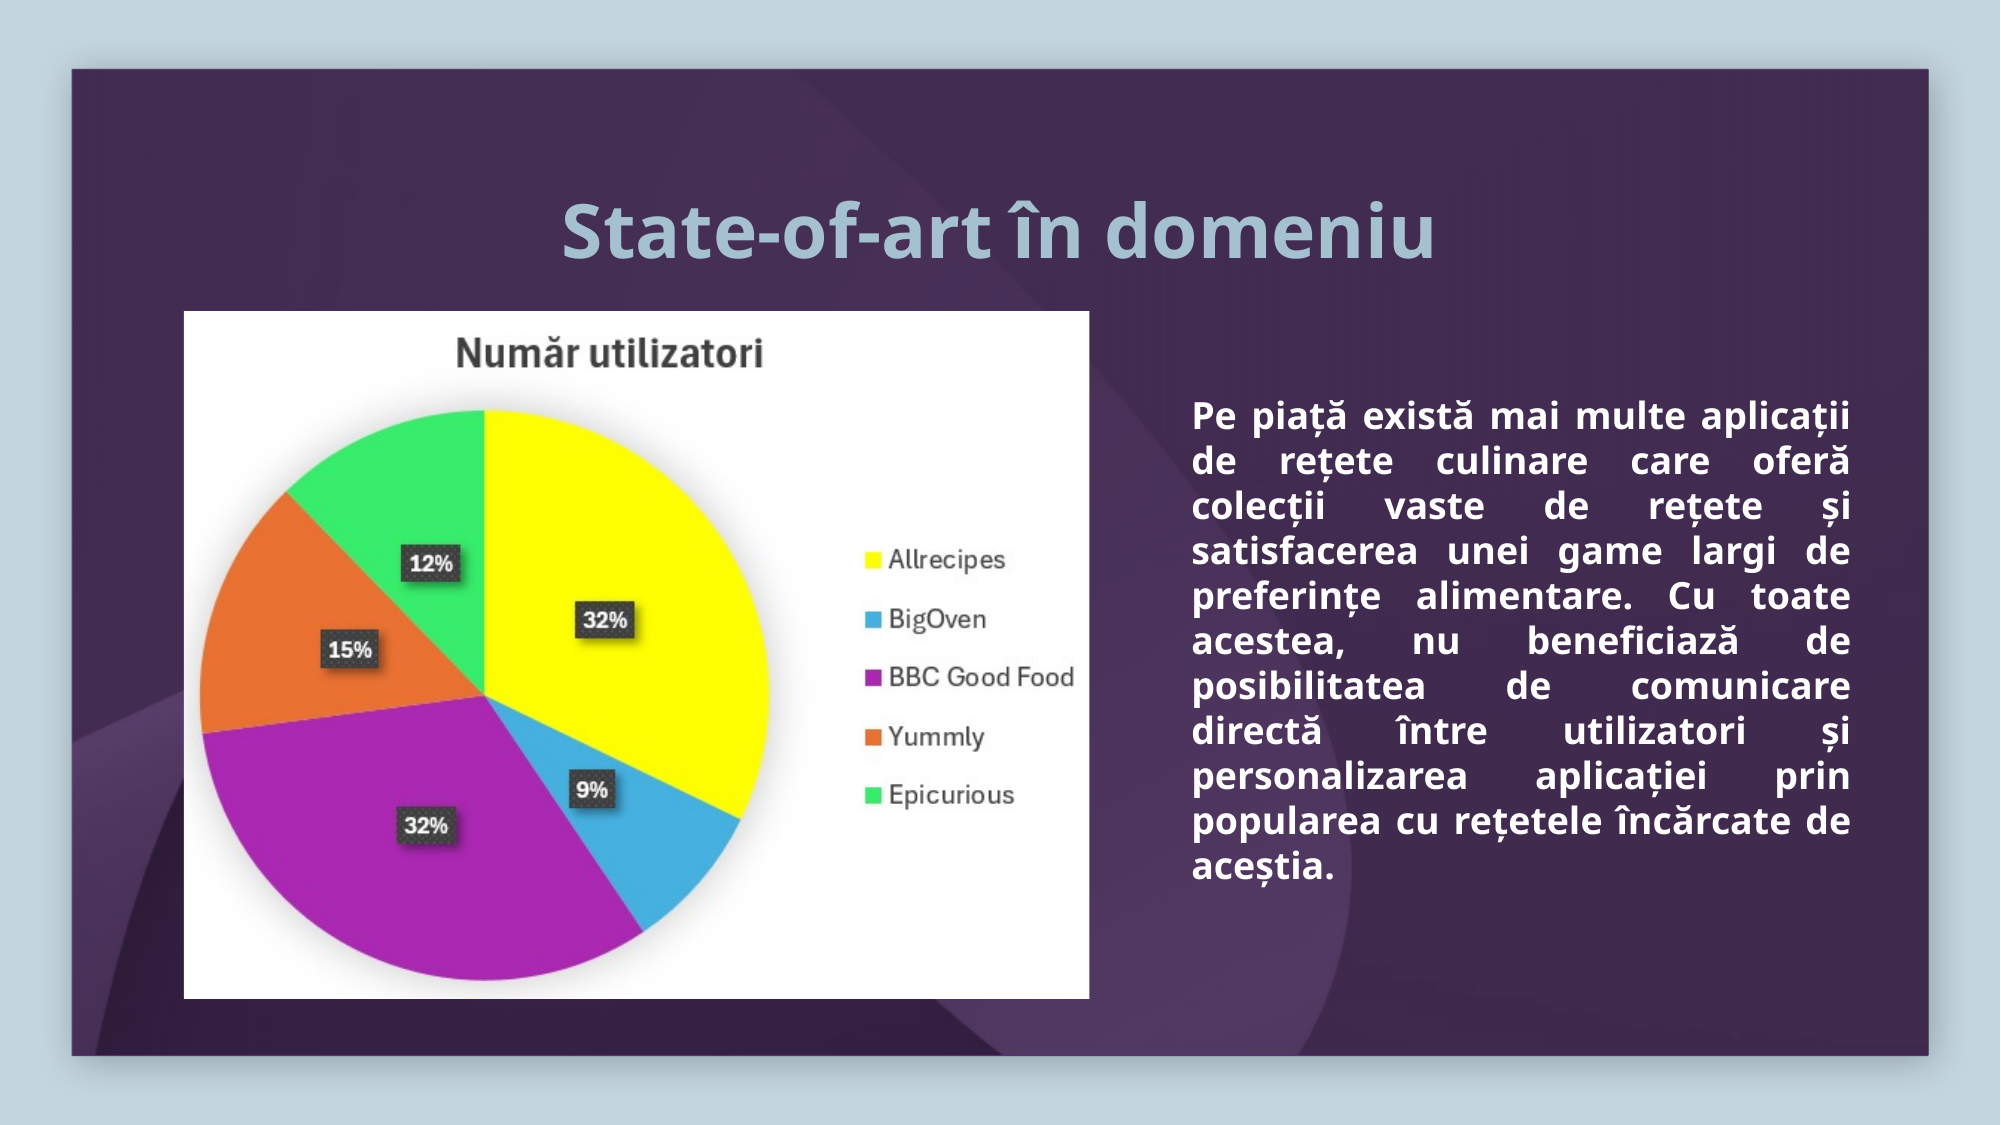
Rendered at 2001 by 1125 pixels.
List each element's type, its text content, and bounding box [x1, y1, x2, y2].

picture [183, 311, 1090, 999]
title State-of-art în domeniu [132, 157, 1868, 281]
subtitle Pe piață există mai multe aplicații de rețete culinare care oferă colecții vaste de rețete și satisfacerea unei game largi de preferințe alimentare. Cu toate acestea, nu beneficiază de posibilitatea de comunicare directă între utilizatori și personalizarea aplicației prin popularea cu rețetele încărcate de aceștia. [1176, 311, 1868, 968]
